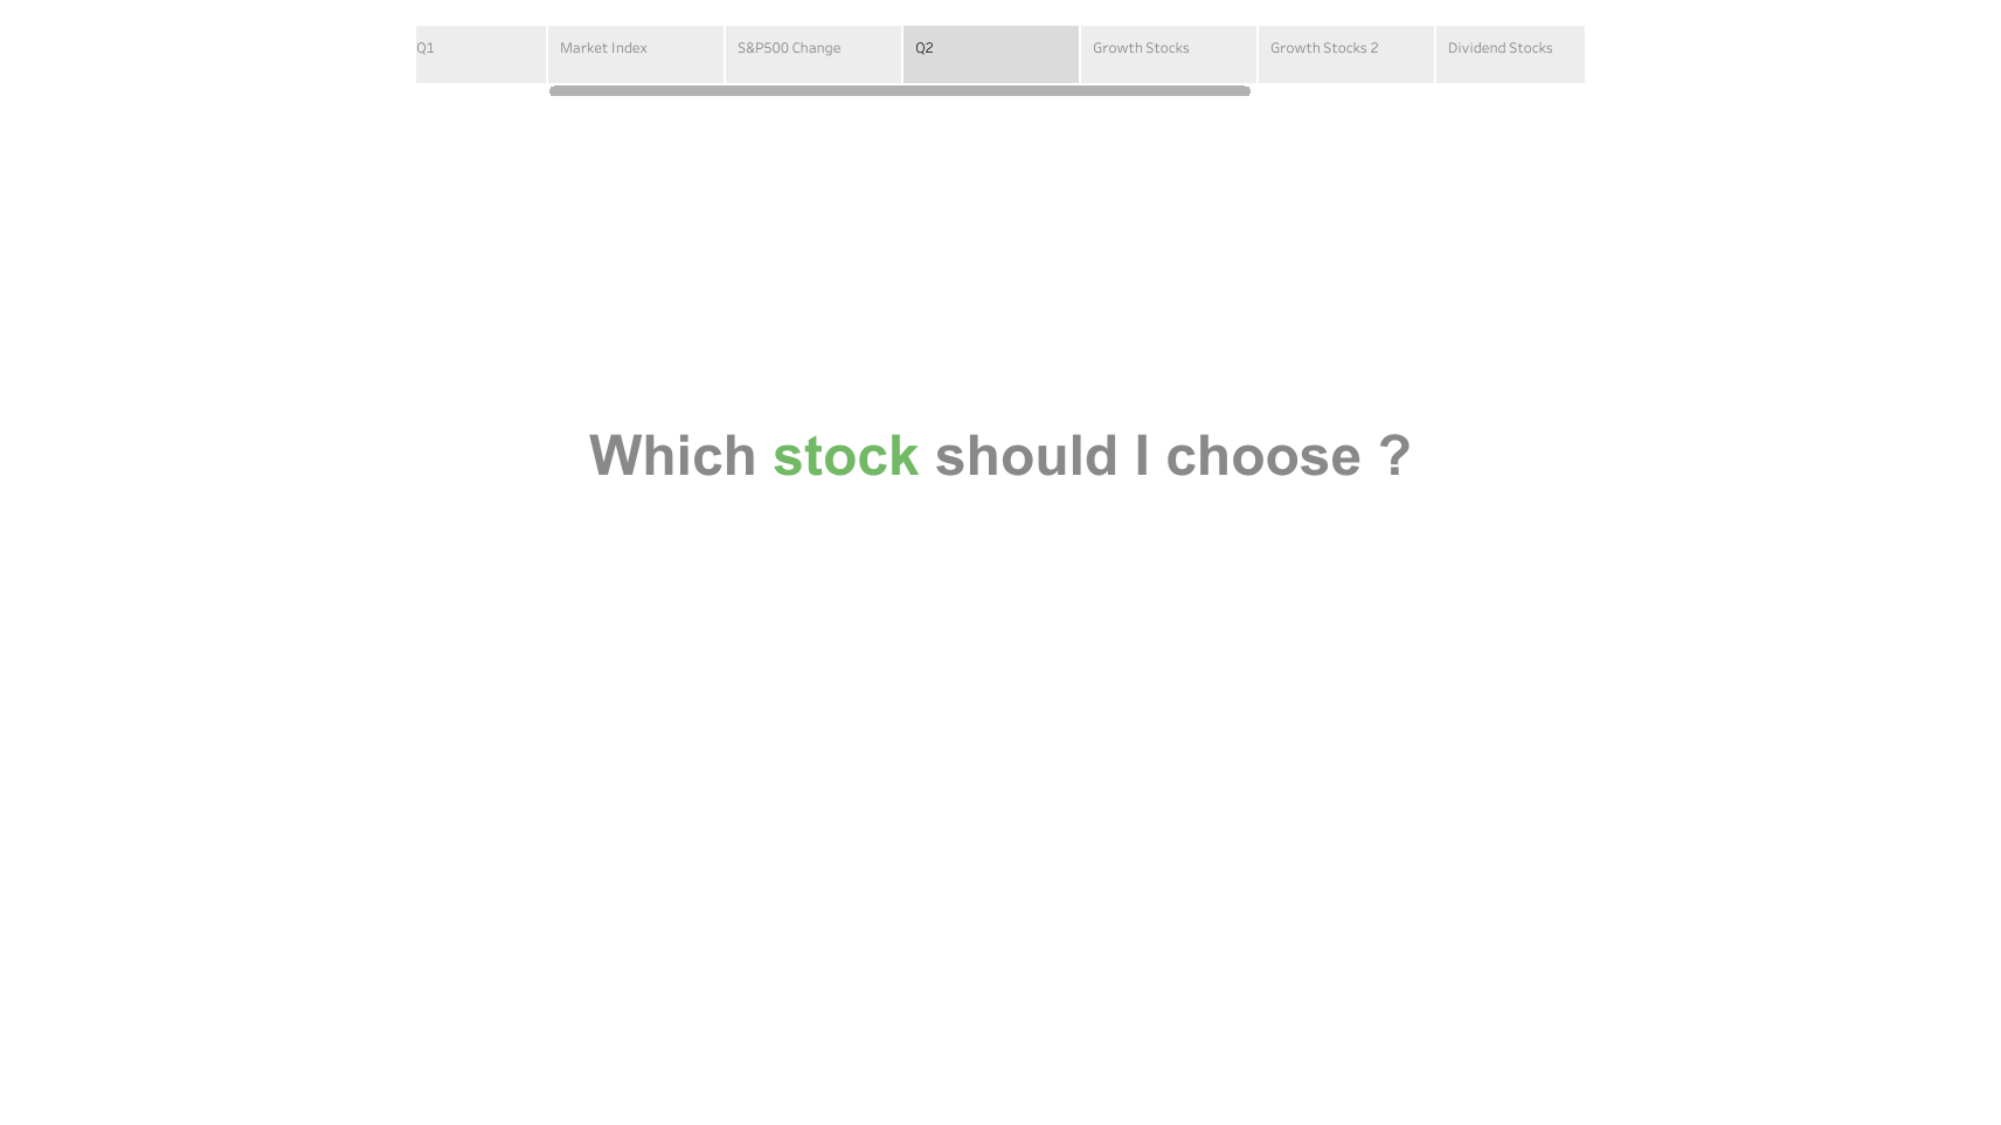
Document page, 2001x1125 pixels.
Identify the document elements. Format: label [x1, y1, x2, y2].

picture [407, 0, 1593, 1125]
